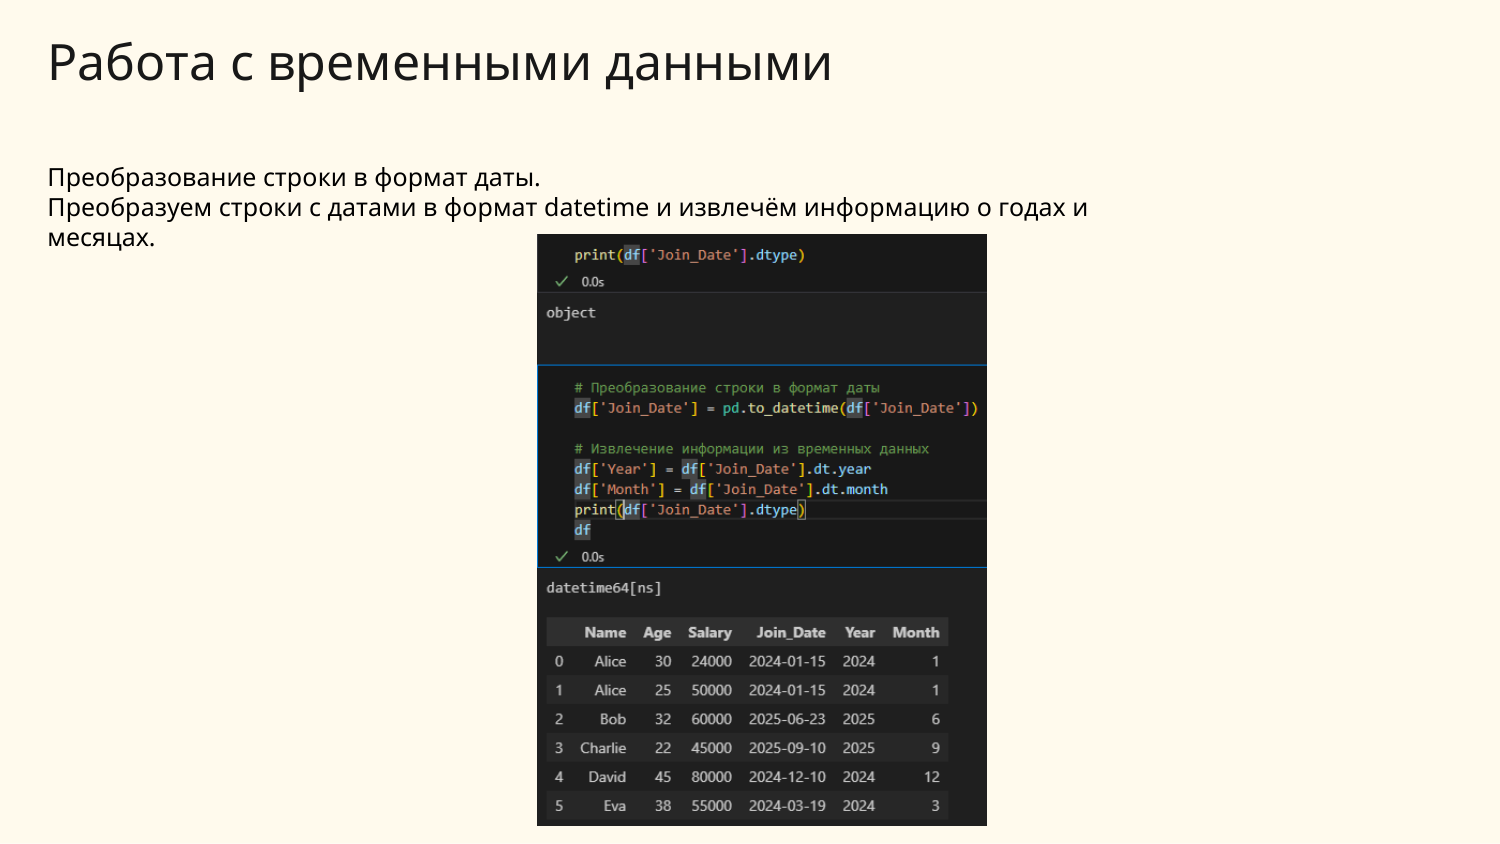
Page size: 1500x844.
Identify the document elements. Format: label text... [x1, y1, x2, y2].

text_box Преобразование строки в формат даты. Преобразуем строки с датами в формат datetime и извлечём информацию о годах и месяцах. [47, 159, 1187, 252]
title Работа с временными данными [47, 27, 1440, 171]
picture [537, 234, 987, 826]
